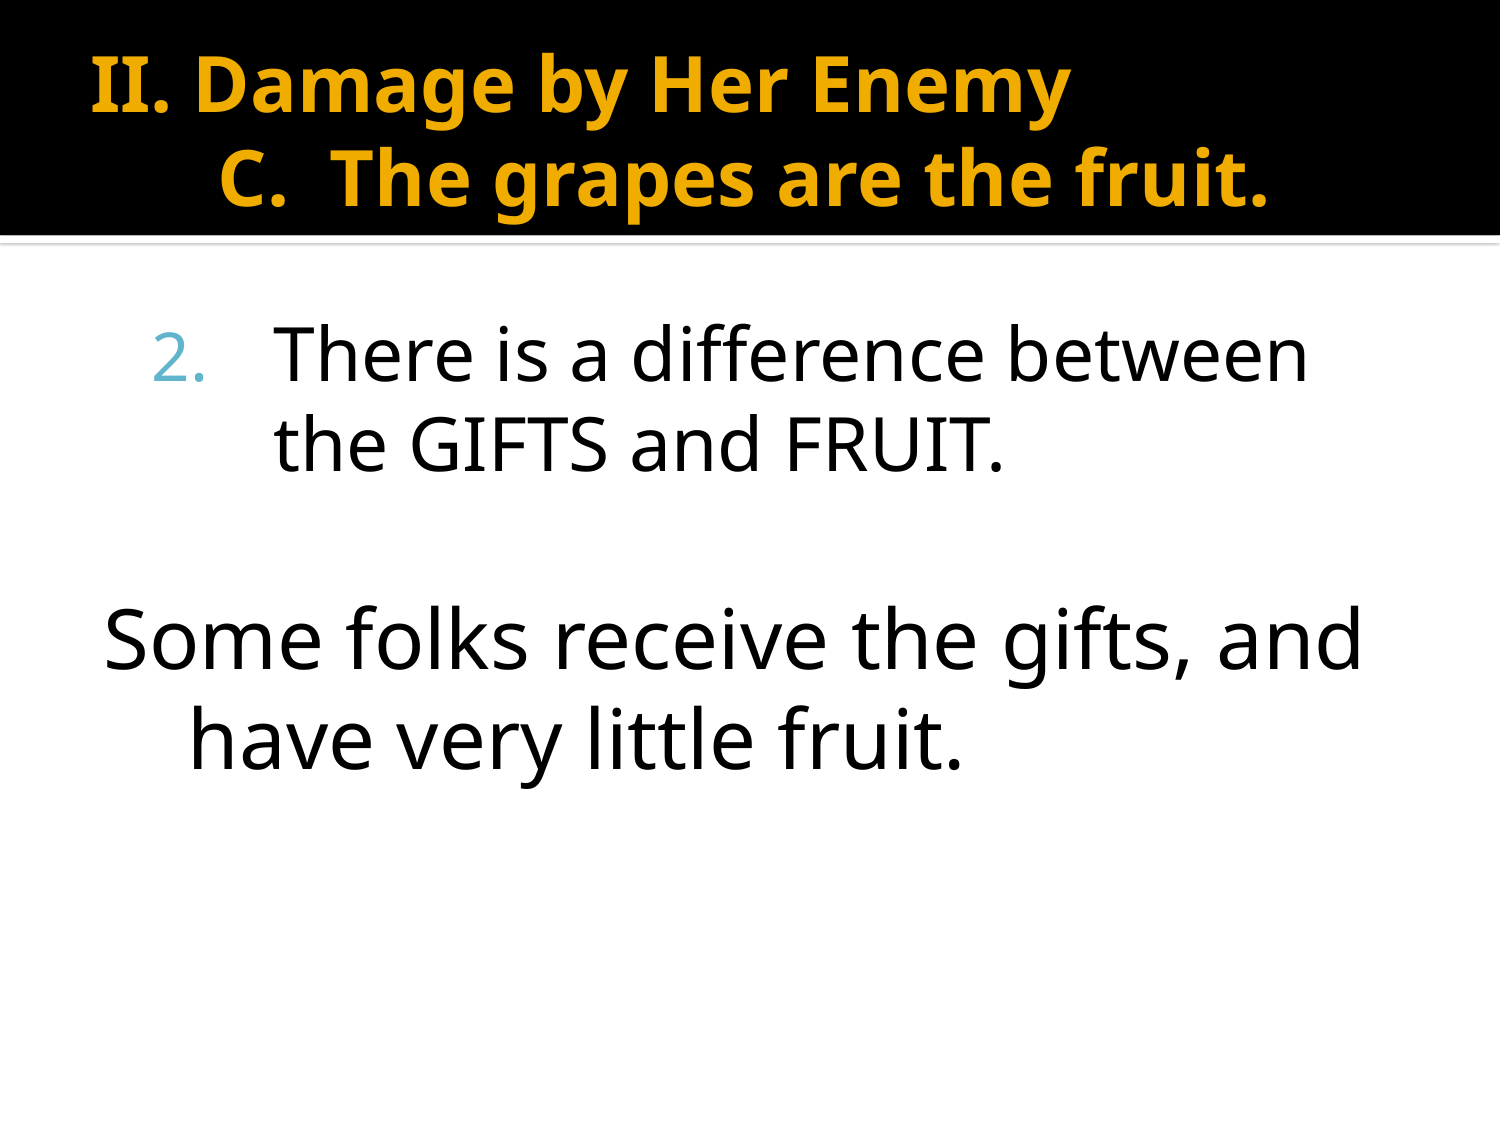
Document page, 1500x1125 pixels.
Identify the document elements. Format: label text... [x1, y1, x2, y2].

title II. Damage by Her Enemy C. The grapes are the fruit. [75, 25, 1425, 231]
list There is a difference between the GIFTS and FRUIT. Some folks receive the gifts, and have very little fruit. [75, 291, 1425, 1050]
